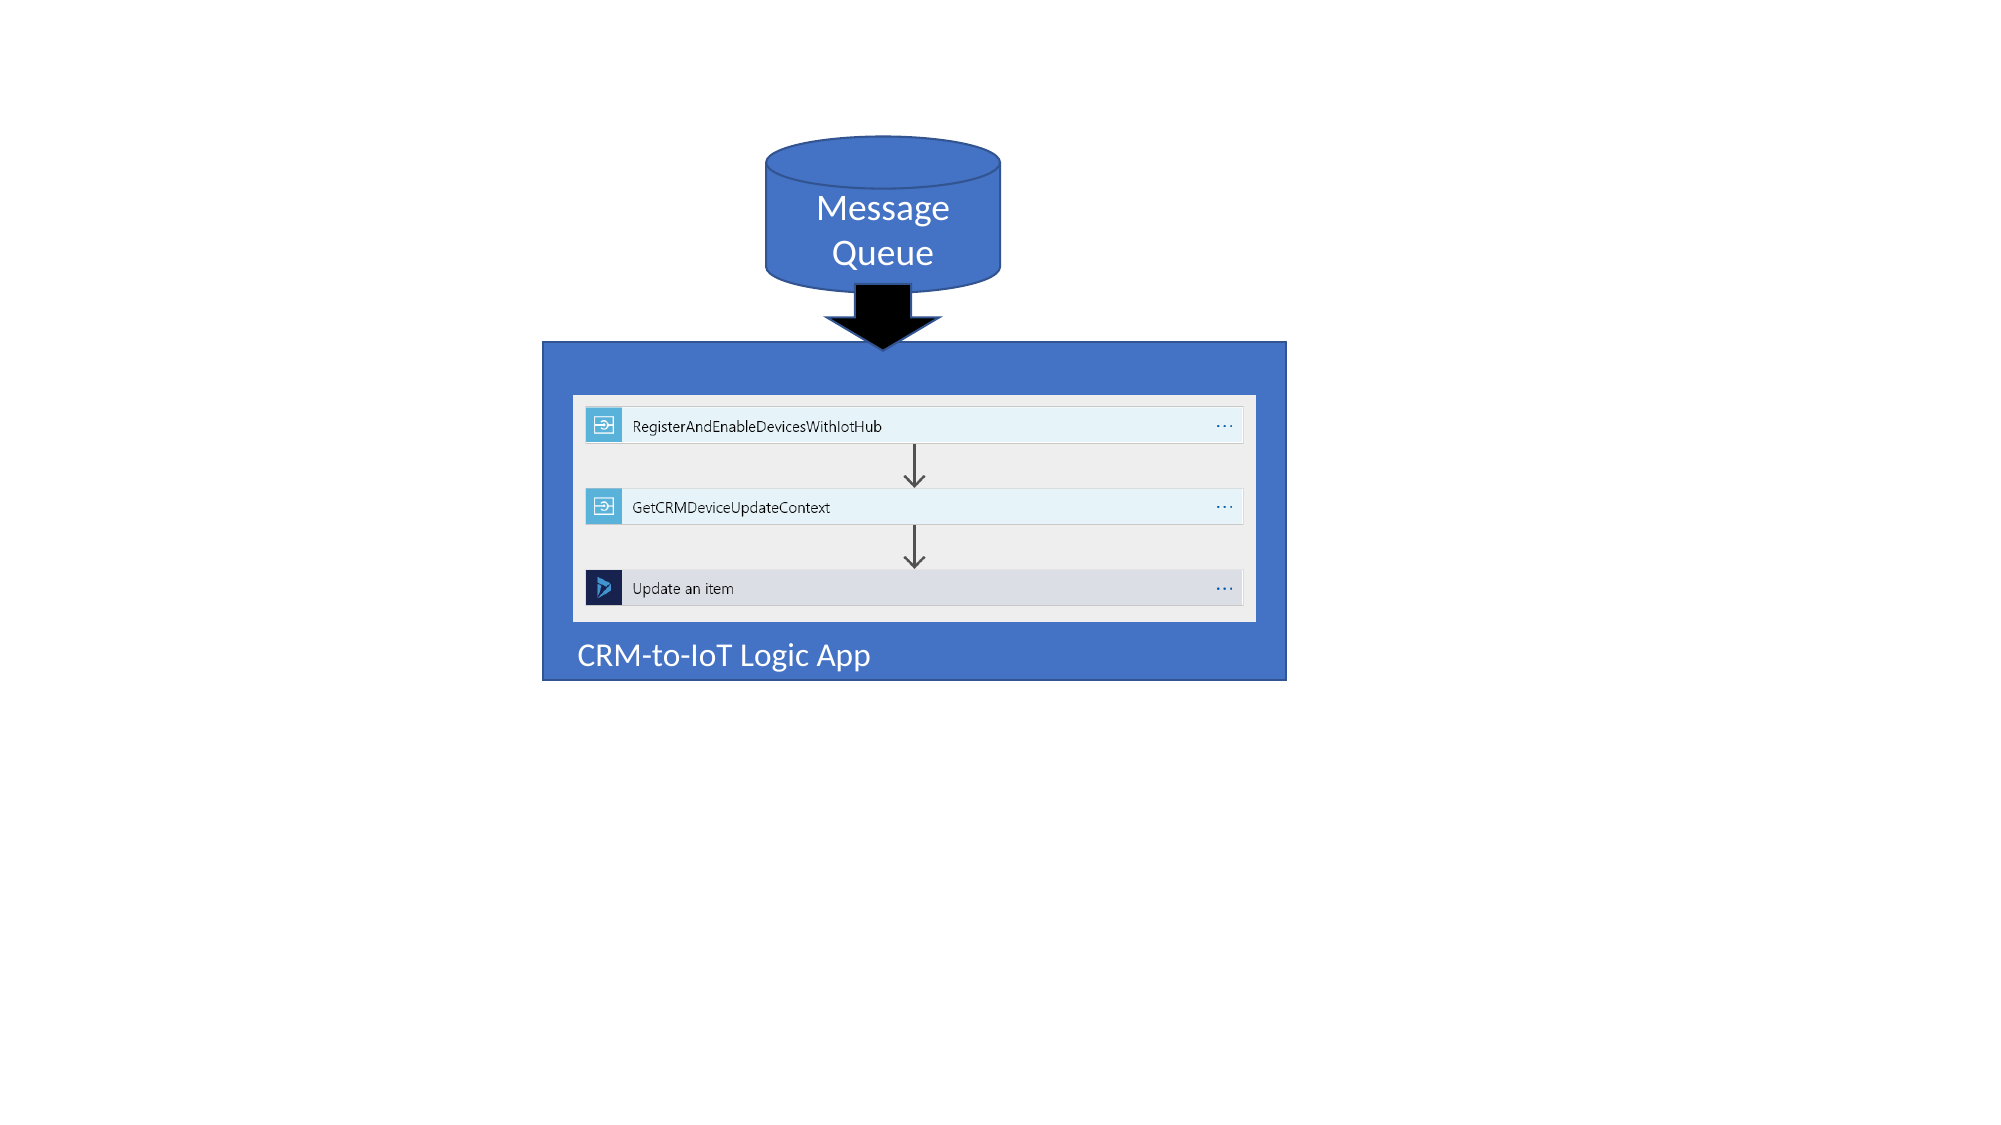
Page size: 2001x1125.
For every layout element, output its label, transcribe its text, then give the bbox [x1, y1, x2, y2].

text_box CRM-to-IoT Logic App [563, 625, 893, 681]
text_box Message Queue [765, 135, 1002, 294]
text_box [822, 282, 944, 352]
text_box [542, 341, 1287, 681]
picture [572, 395, 1256, 622]
